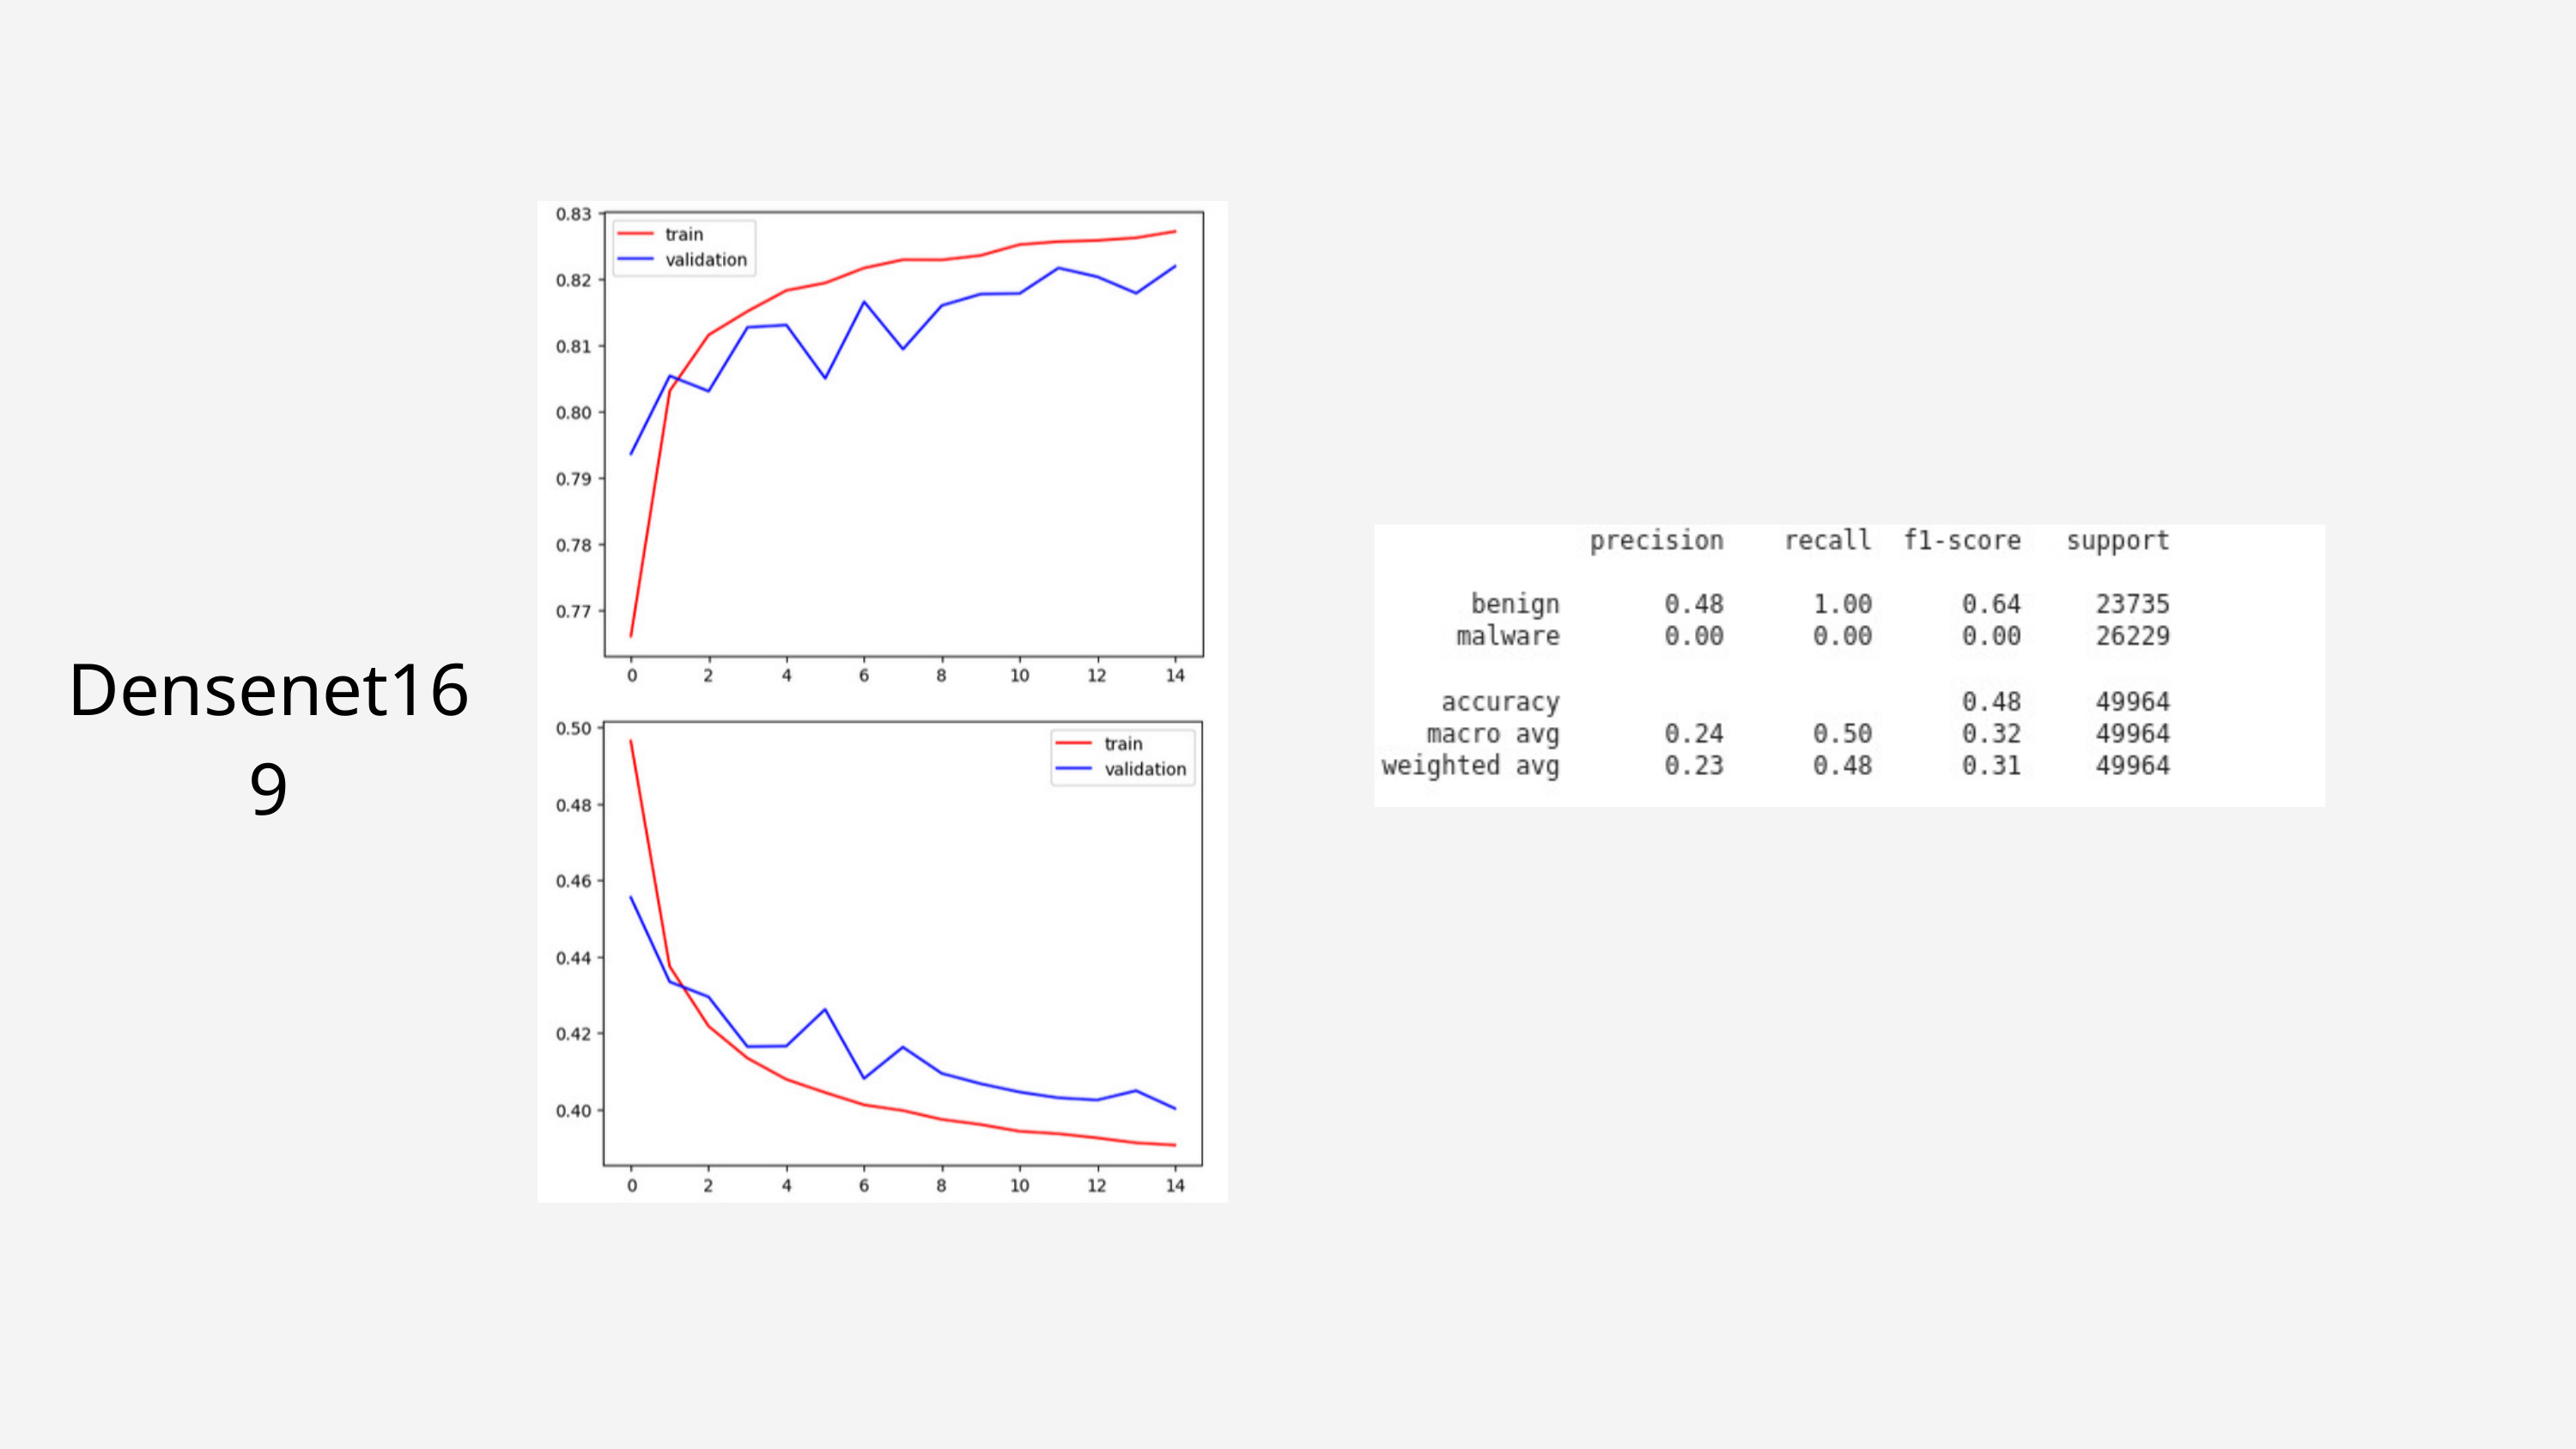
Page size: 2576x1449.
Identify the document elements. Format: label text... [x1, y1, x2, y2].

text_box Densenet169 [55, 629, 483, 910]
text_box [538, 201, 1229, 1203]
text_box [1374, 524, 2326, 807]
